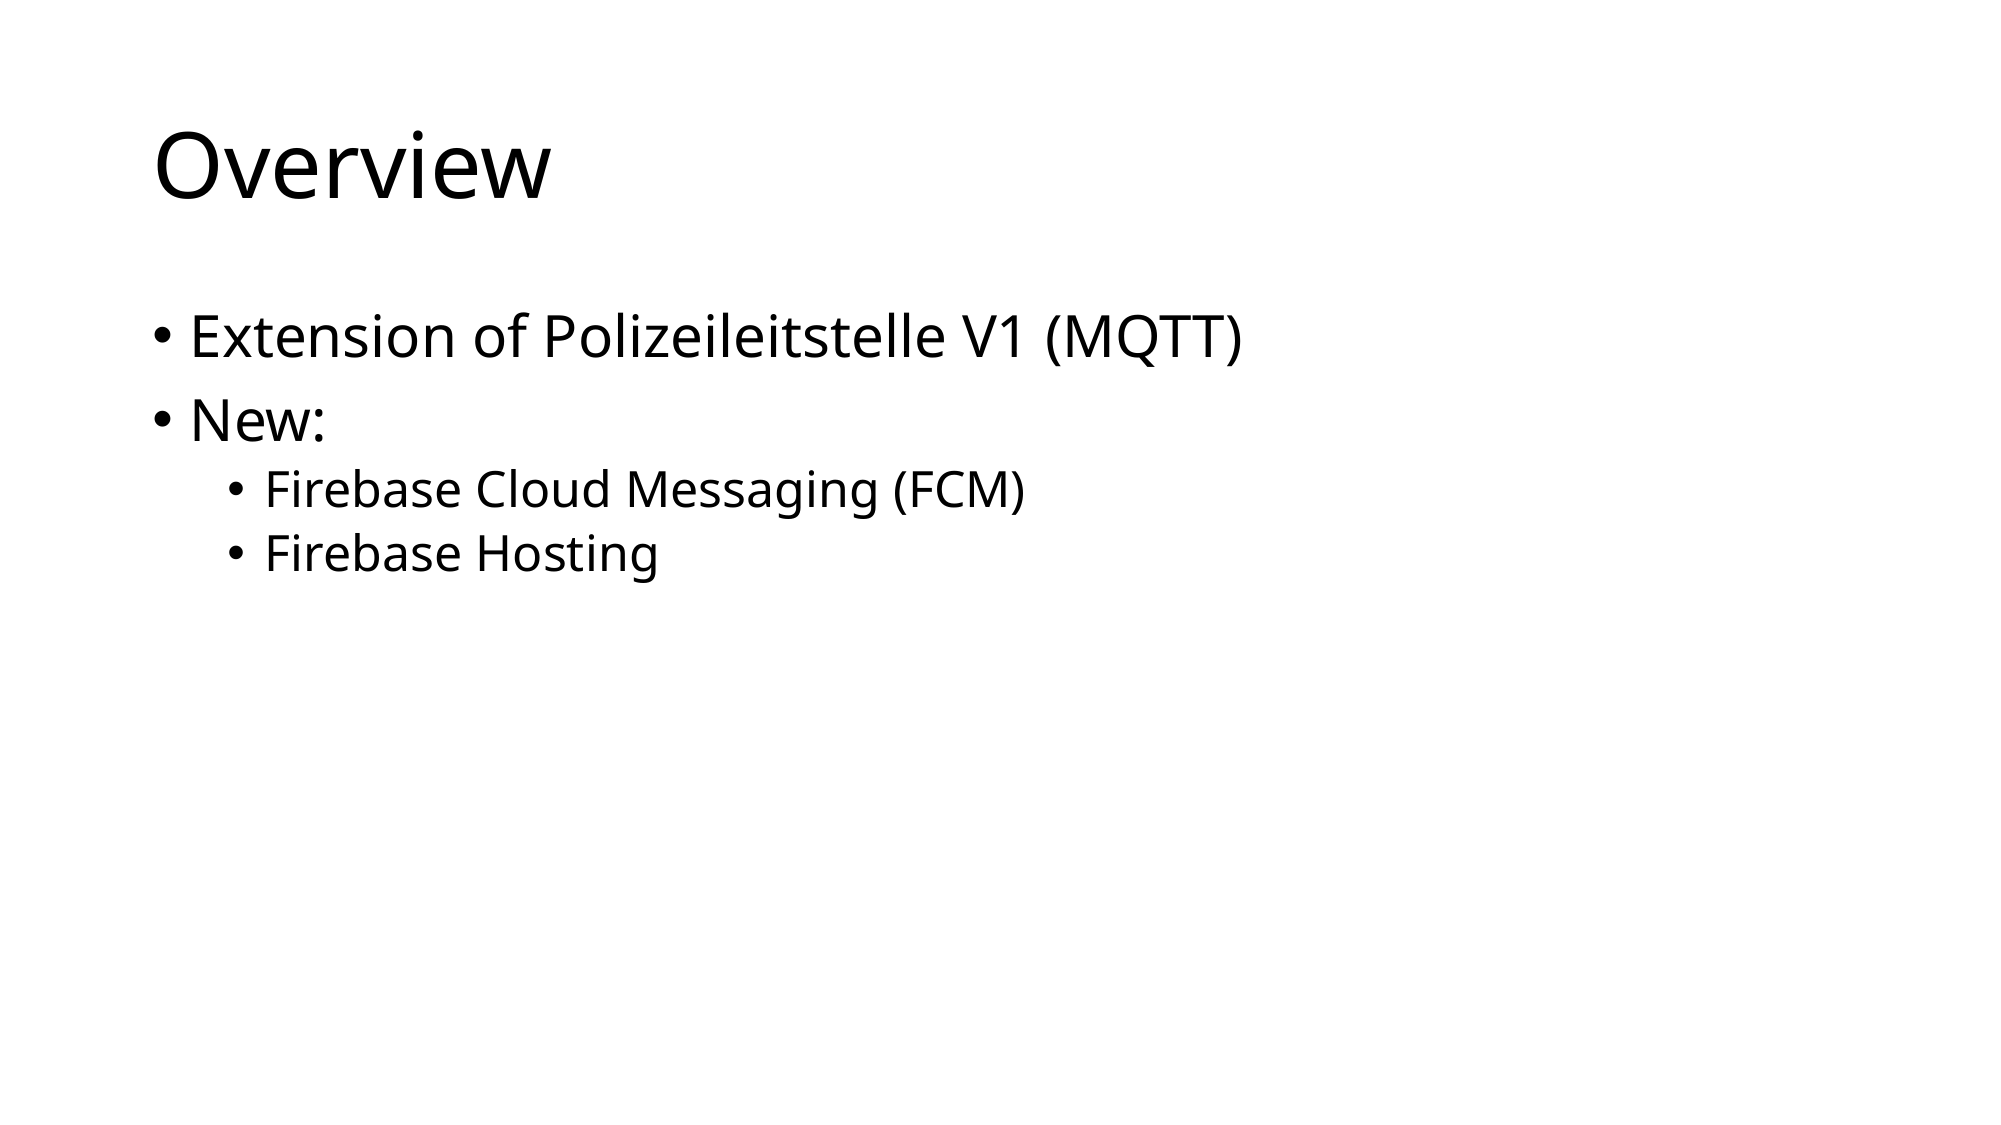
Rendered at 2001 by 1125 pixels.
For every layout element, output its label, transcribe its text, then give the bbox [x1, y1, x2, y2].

list Extension of Polizeileitstelle V1 (MQTT) New: Firebase Cloud Messaging (FCM) Firebase Hosting [137, 299, 1863, 1014]
title Overview [137, 59, 1863, 278]
